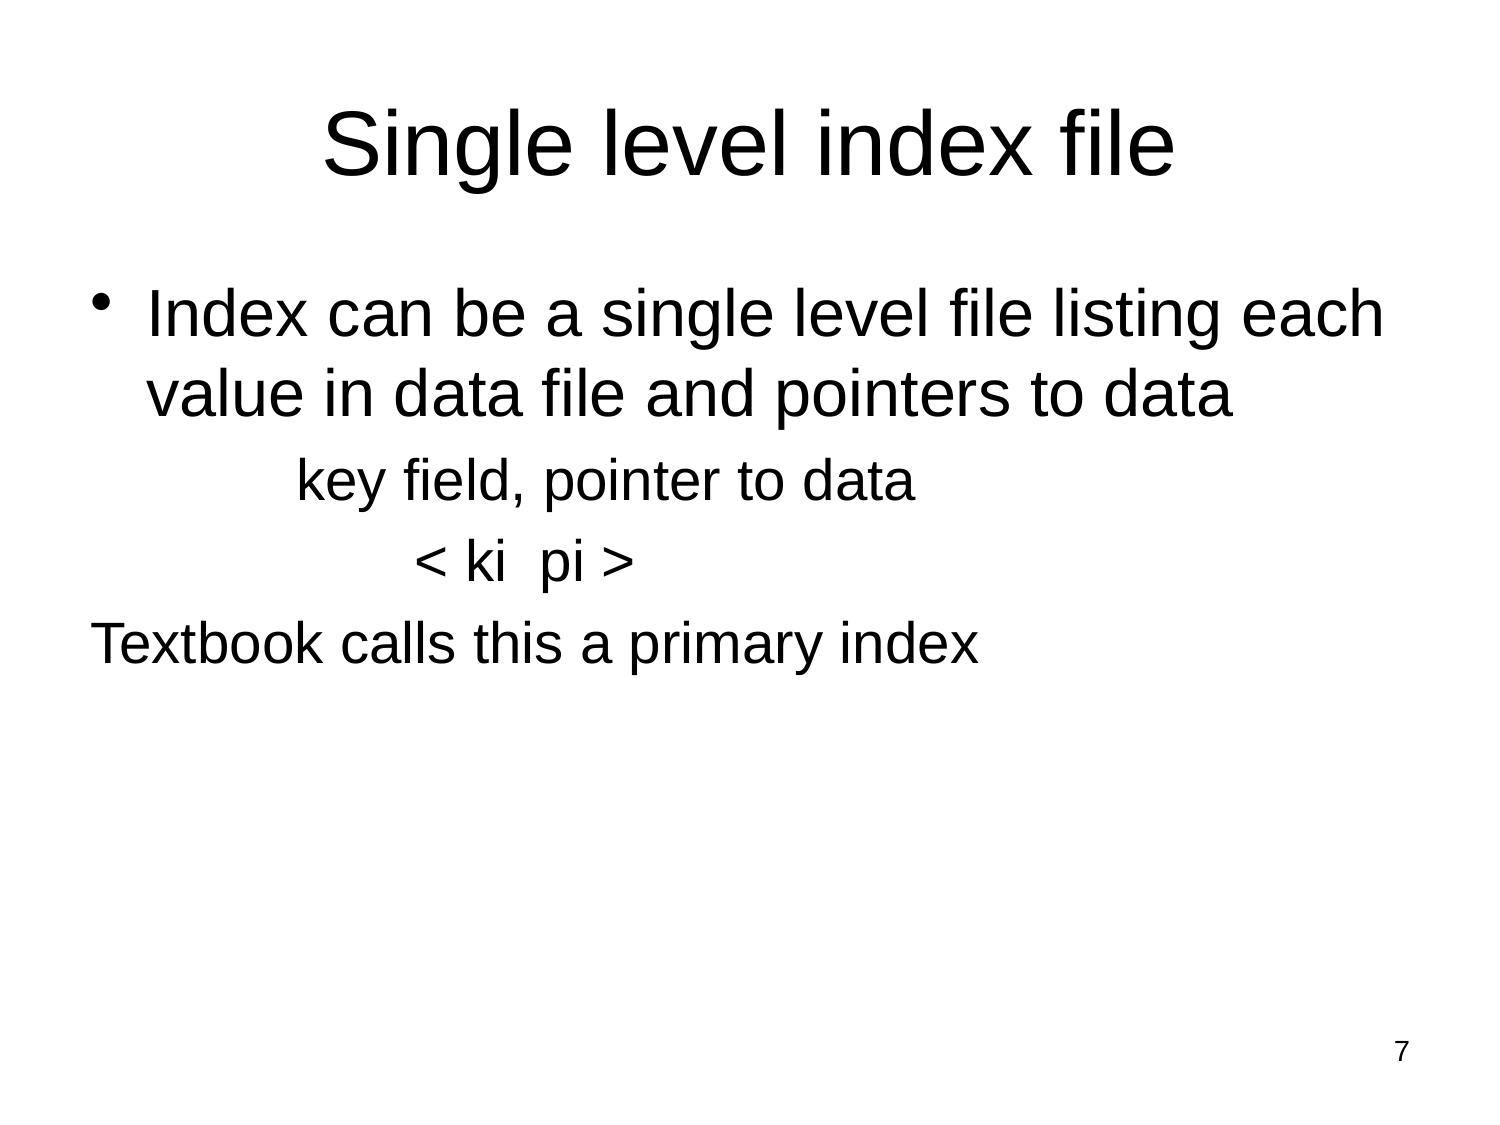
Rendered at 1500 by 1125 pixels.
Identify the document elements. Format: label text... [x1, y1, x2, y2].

slide_number 7 [1074, 1024, 1426, 1103]
title Single level index file [75, 45, 1425, 233]
list Index can be a single level file listing each value in data file and pointers to data key field, pointer to data < ki pi > Textbook calls this a primary index [75, 262, 1425, 1005]
